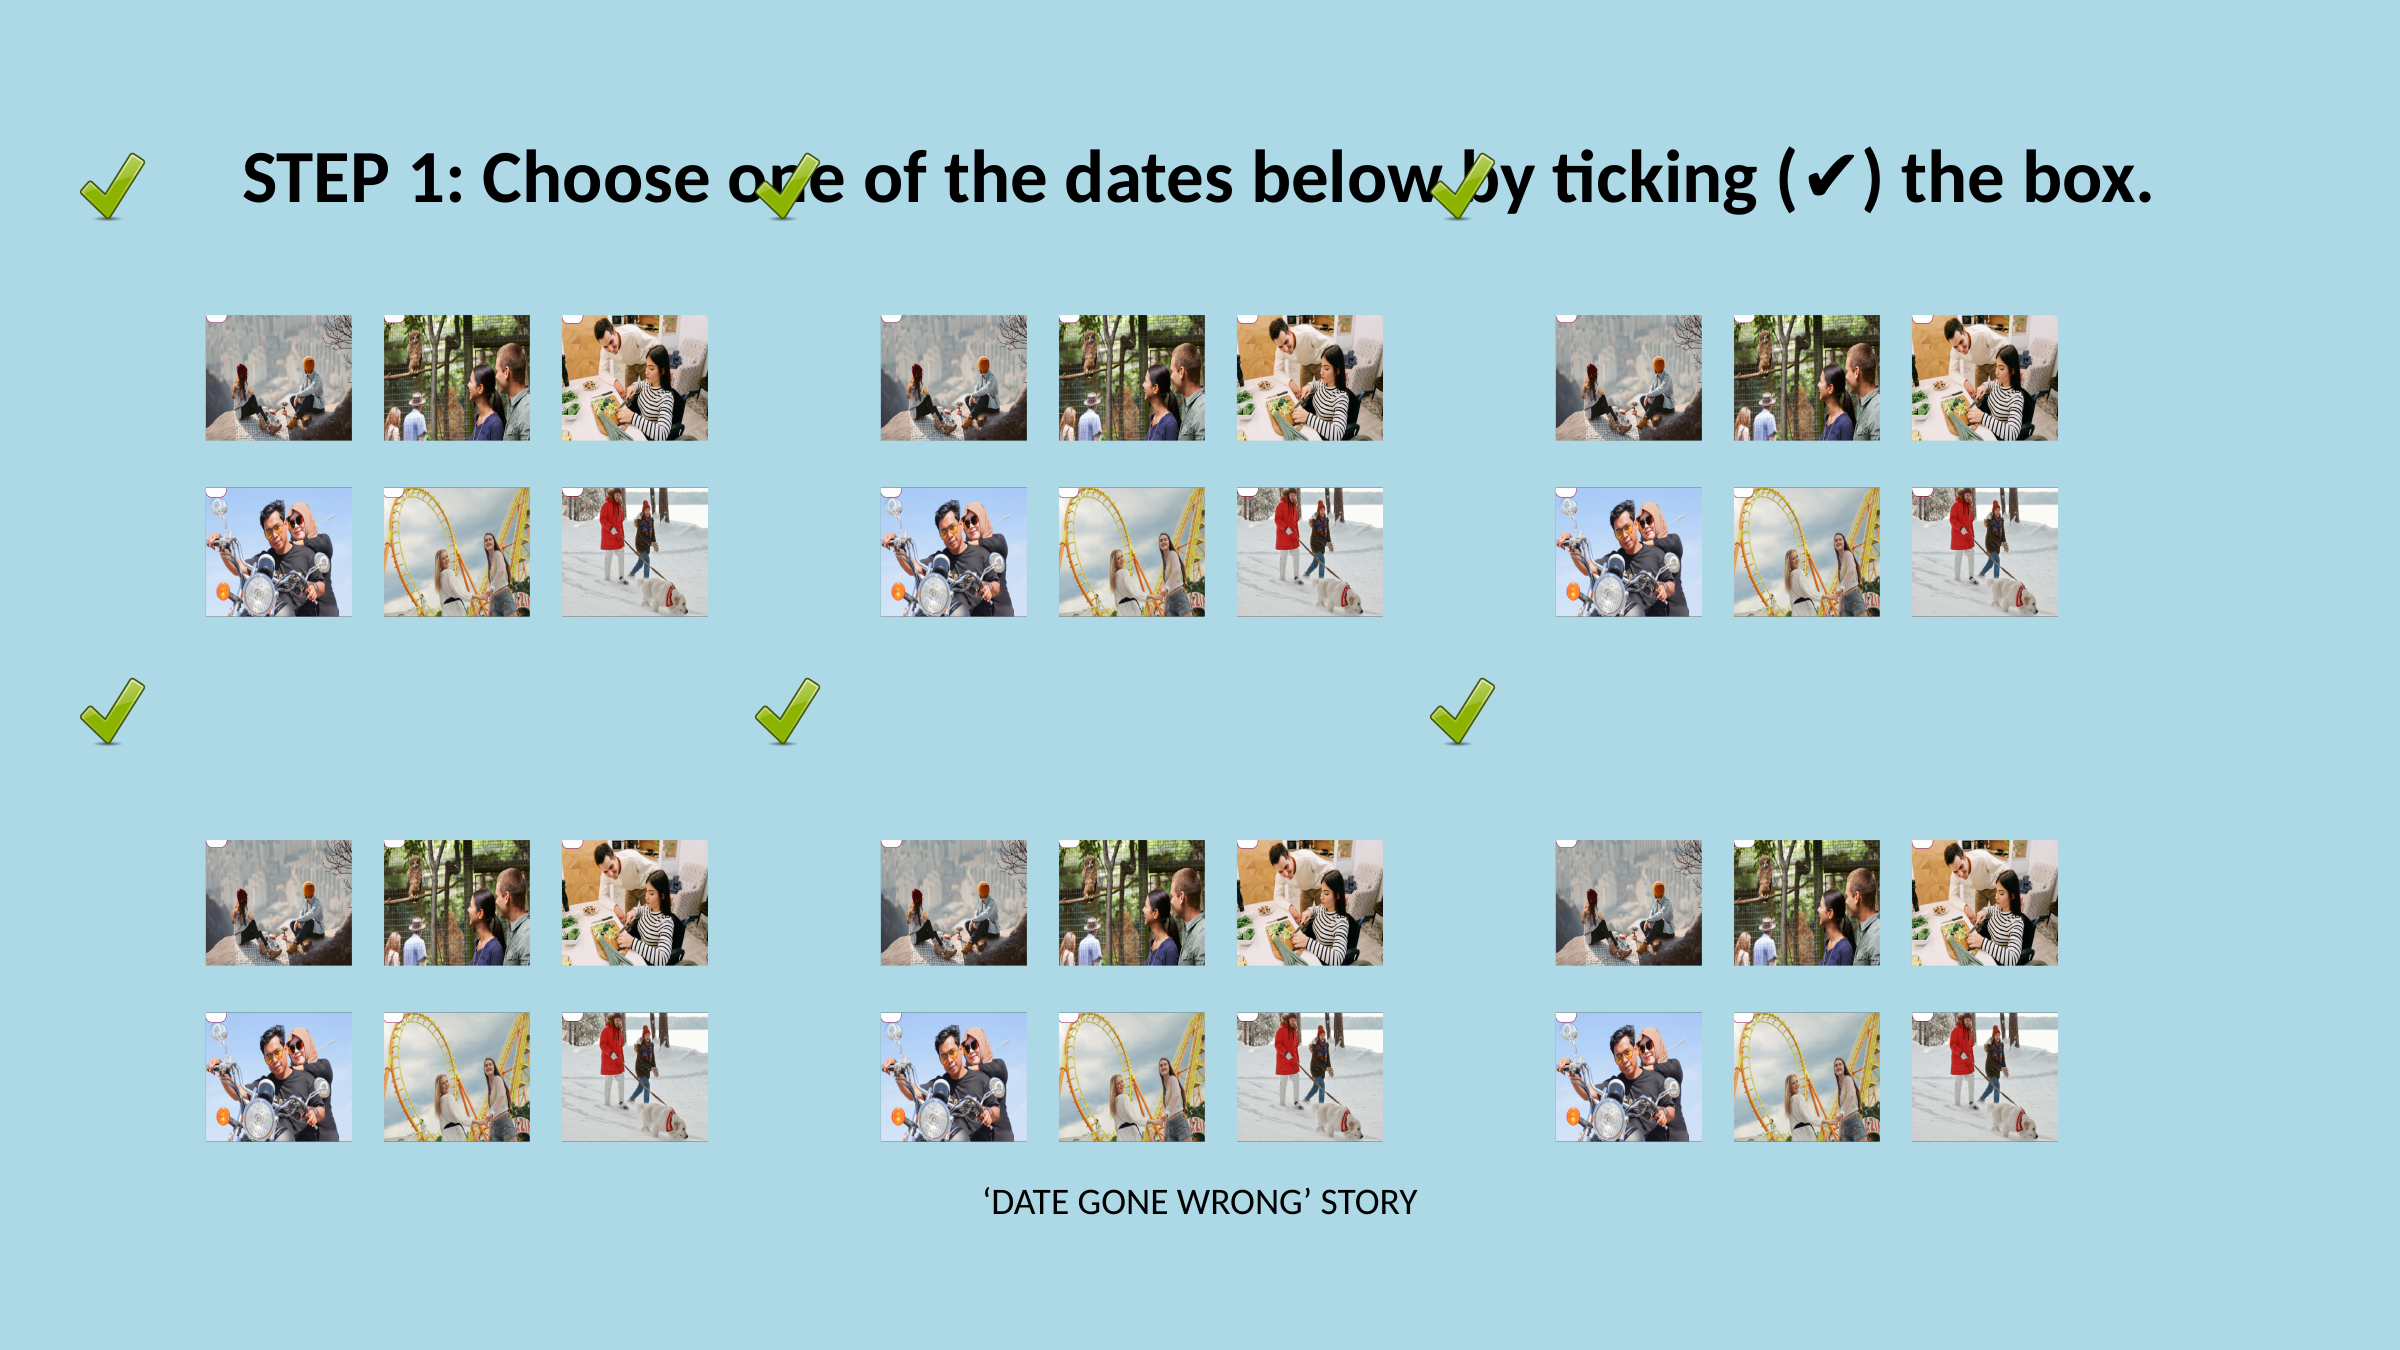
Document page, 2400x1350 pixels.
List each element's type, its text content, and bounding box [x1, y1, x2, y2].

text_box ‘DATE GONE WRONG’ STORY [967, 1124, 1433, 1230]
picture [74, 149, 2101, 1201]
text_box STEP 1: Choose one of the dates below by ticking (✔) the box. [227, 74, 2173, 225]
